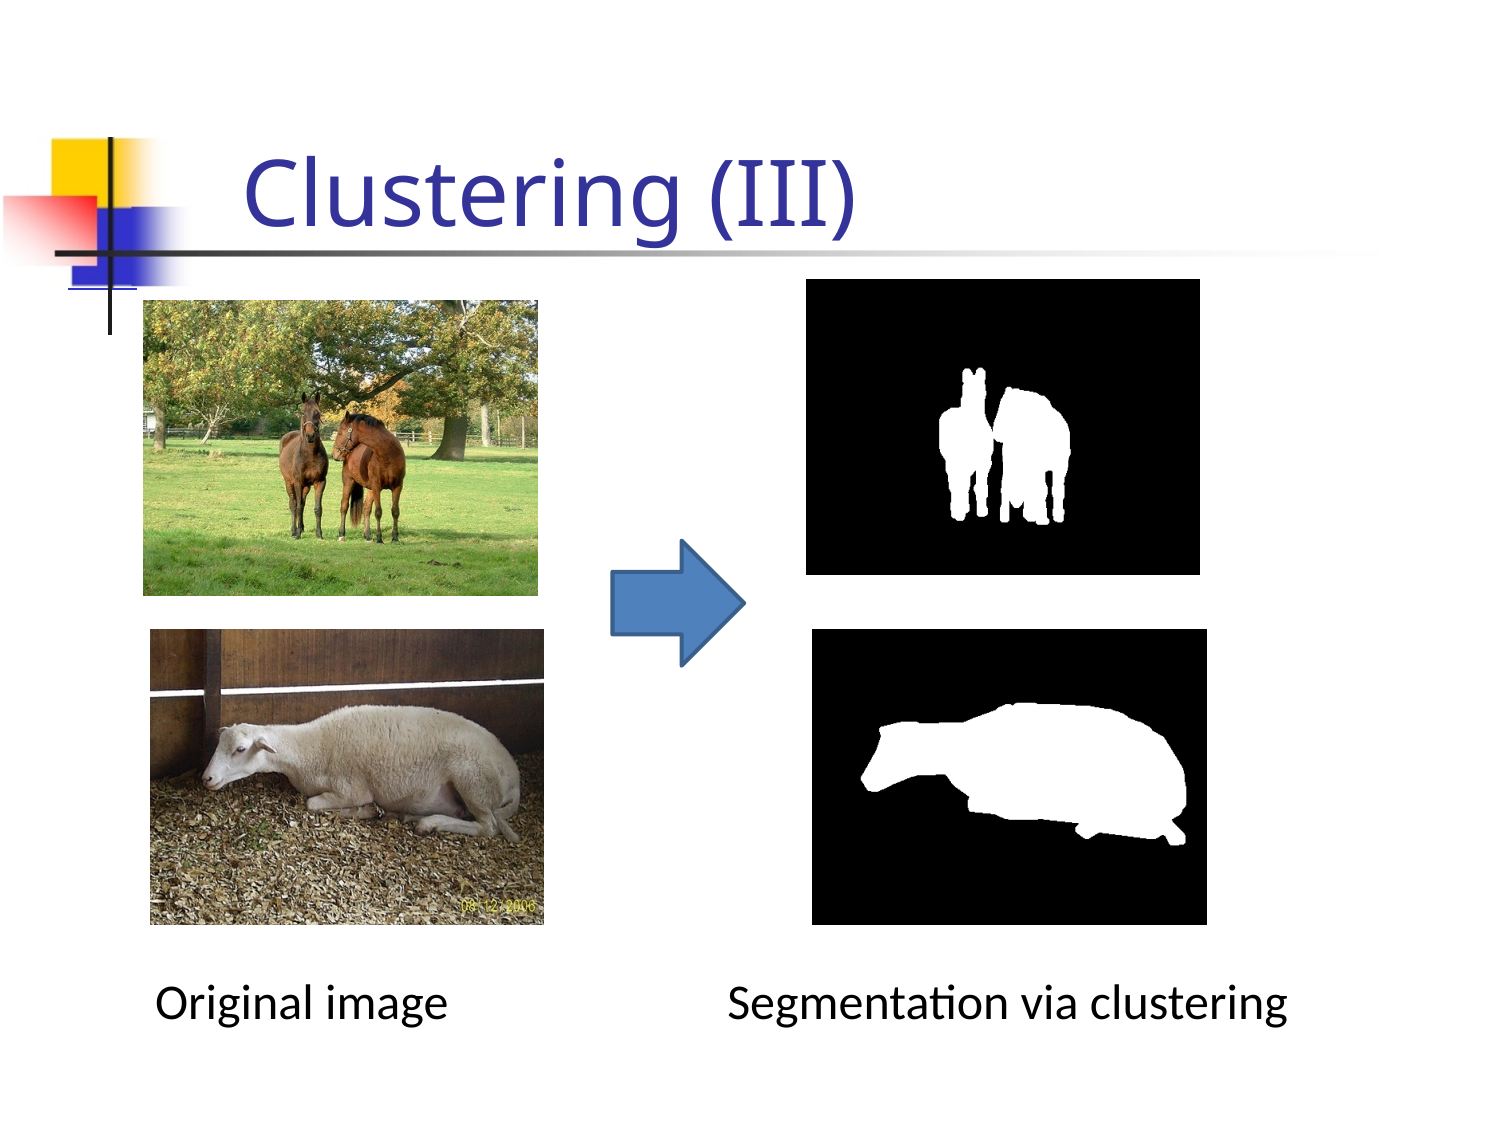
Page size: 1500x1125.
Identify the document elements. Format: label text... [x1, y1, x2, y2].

text_box [610, 538, 747, 668]
picture [143, 300, 538, 596]
text_box Segmentation via clustering [712, 962, 1313, 1038]
picture [149, 629, 544, 926]
text_box Original image [140, 961, 538, 1037]
picture [812, 629, 1207, 926]
picture [2, 137, 1410, 576]
